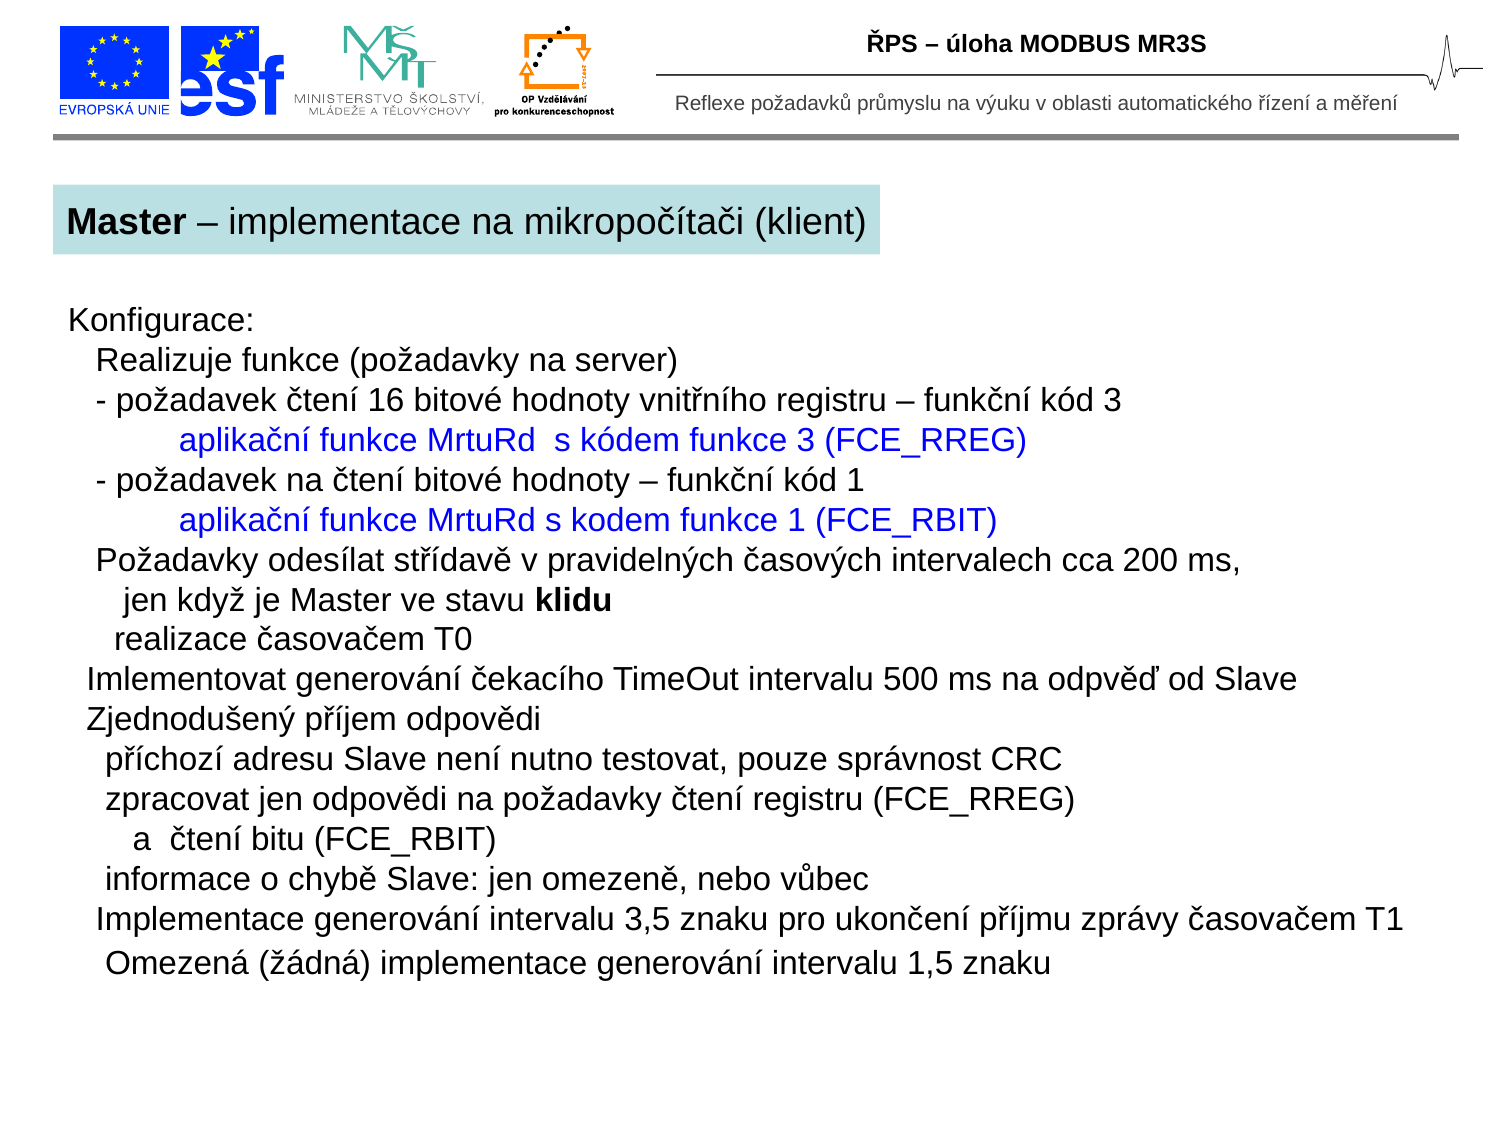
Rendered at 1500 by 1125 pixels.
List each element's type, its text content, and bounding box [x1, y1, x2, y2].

picture [656, 34, 1483, 91]
text_box ŘPS – úloha MODBUS MR3S [644, 20, 1430, 68]
text_box Master – implementace na mikropočítači (klient) [53, 184, 880, 255]
text_box Konfigurace: Realizuje funkce (požadavky na server) - požadavek čtení 16 bitové hodnoty vnitřního registru – funkční kód 3 aplikační funkce MrtuRd s kódem funkce 3 (FCE_RREG) - požadavek na čtení bitové hodnoty – funkční kód 1 aplikační funkce MrtuRd s kodem funkce 1 (FCE_RBIT) Požadavky odesílat střídavě v pravidelných časových intervalech cca 200 ms, jen když je Master ve stavu klidu realizace časovačem T0 Imlementovat generování čekacího TimeOut intervalu 500 ms na odpvěď od Slave Zjednodušený příjem odpovědi příchozí adresu Slave není nutno testovat, pouze správnost CRC zpracovat jen odpovědi na požadavky čtení registru (FCE_RREG) a čtení bitu (FCE_RBIT) informace o chybě Slave: jen omezeně, nebo vůbec Implementace generování intervalu 3,5 znaku pro ukončení příjmu zprávy časovačem T1 Omezená (žádná) implementace generování intervalu 1,5 znaku [53, 290, 1447, 1030]
